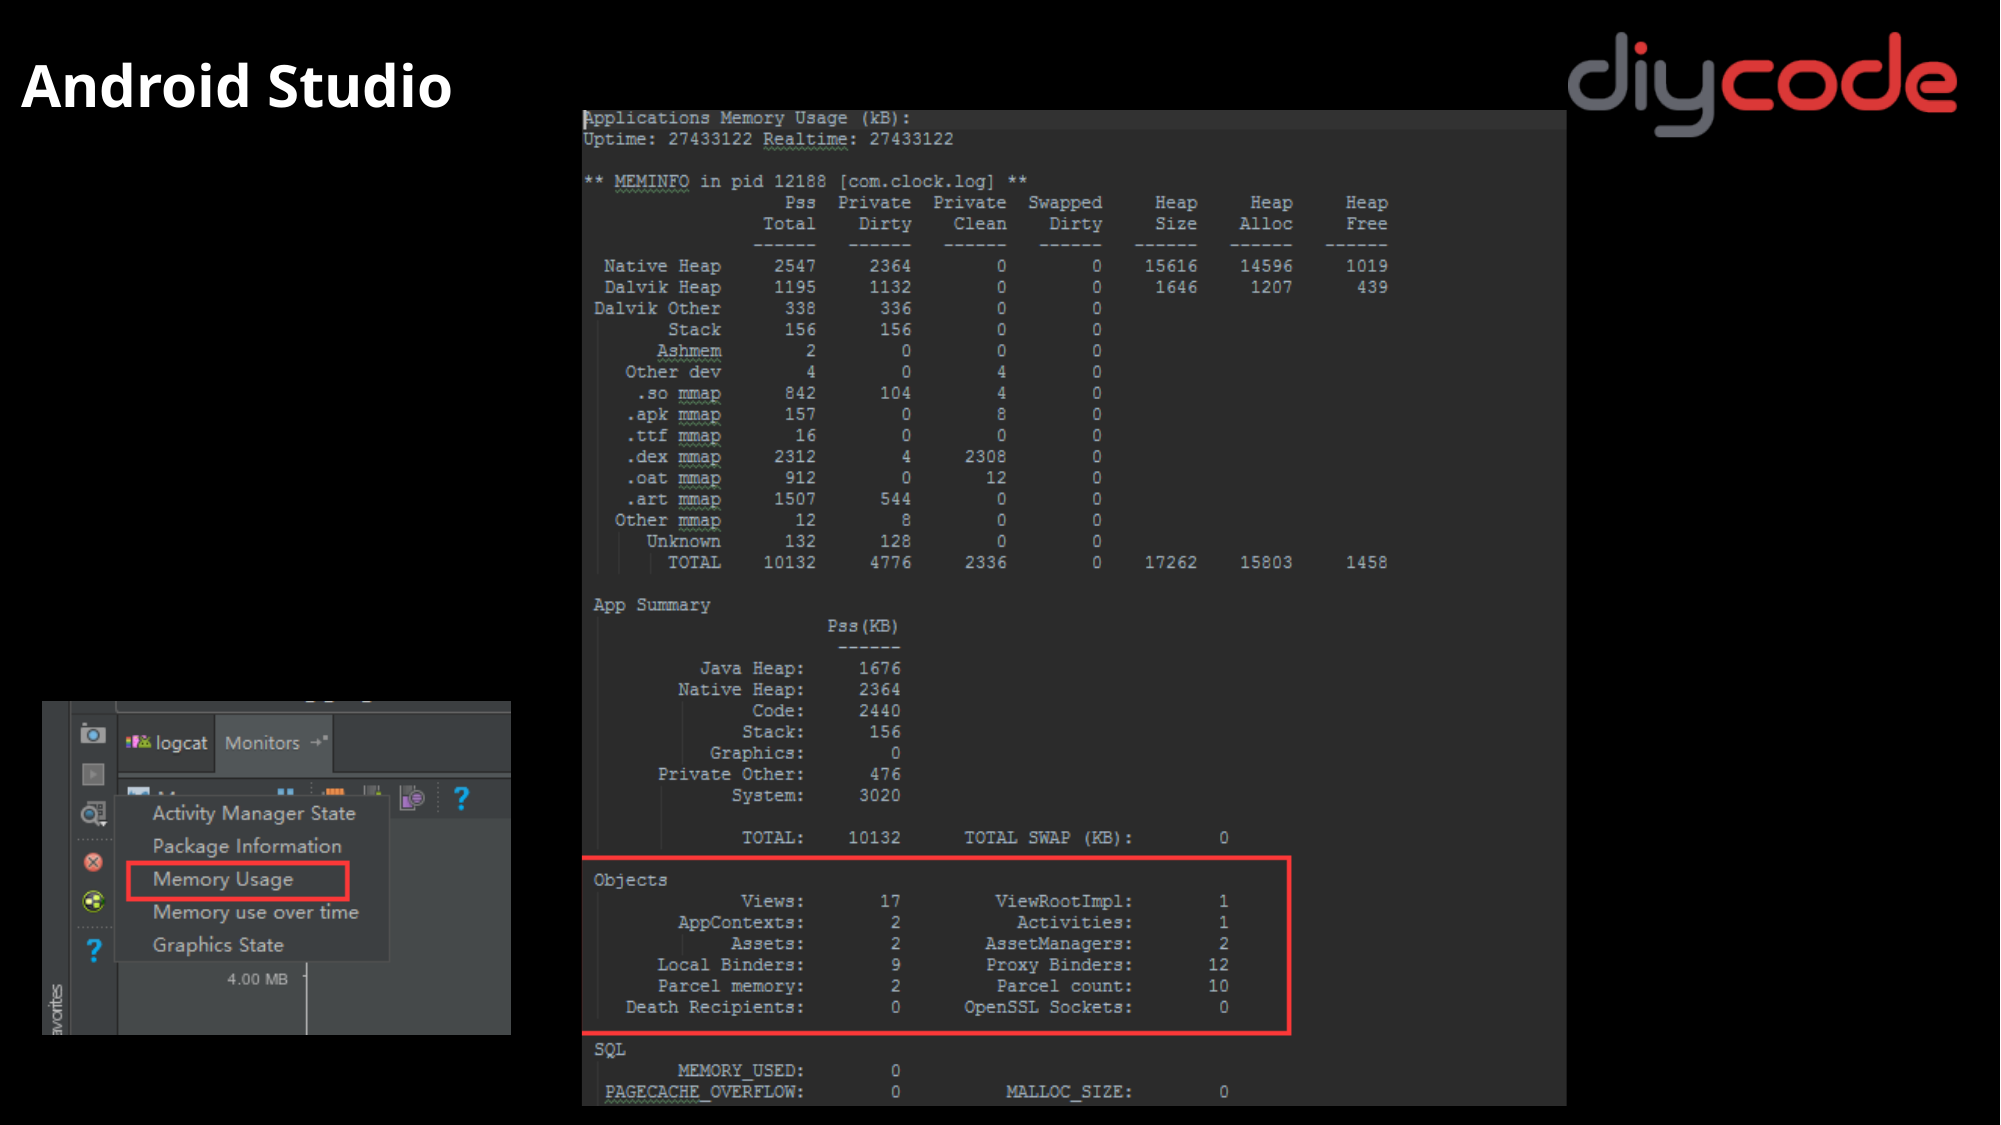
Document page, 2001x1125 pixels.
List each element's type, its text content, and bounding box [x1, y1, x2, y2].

picture [42, 701, 511, 1035]
picture [1568, 29, 1959, 141]
text_box Android Studio [6, 42, 469, 127]
picture [581, 110, 1567, 1106]
